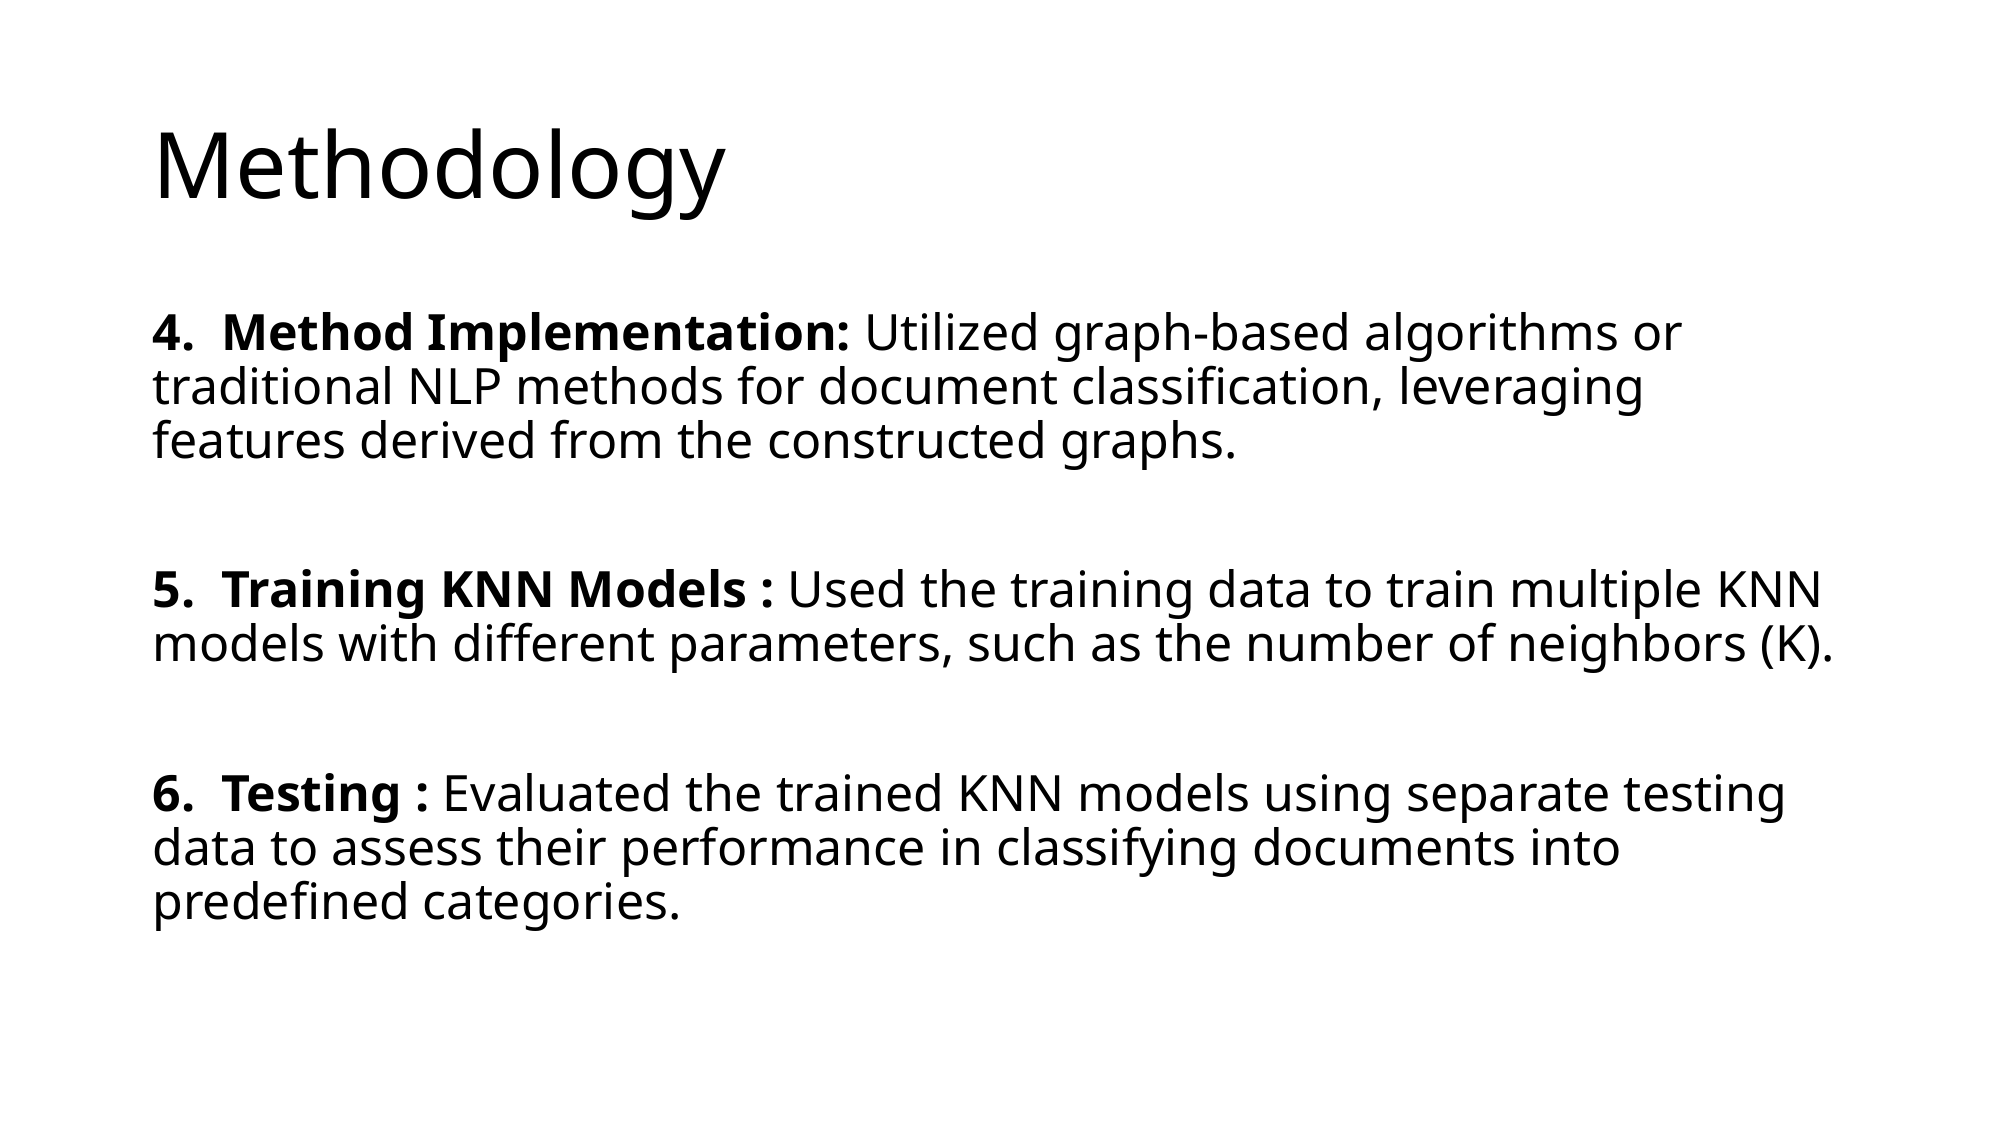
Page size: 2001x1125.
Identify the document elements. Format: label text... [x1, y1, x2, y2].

list 4. Method Implementation: Utilized graph-based algorithms or traditional NLP methods for document classification, leveraging features derived from the constructed graphs. 5. Training KNN Models : Used the training data to train multiple KNN models with different parameters, such as the number of neighbors (K). 6. Testing : Evaluated the trained KNN models using separate testing data to assess their performance in classifying documents into predefined categories. [137, 299, 1863, 1014]
title Methodology [137, 59, 1863, 278]
